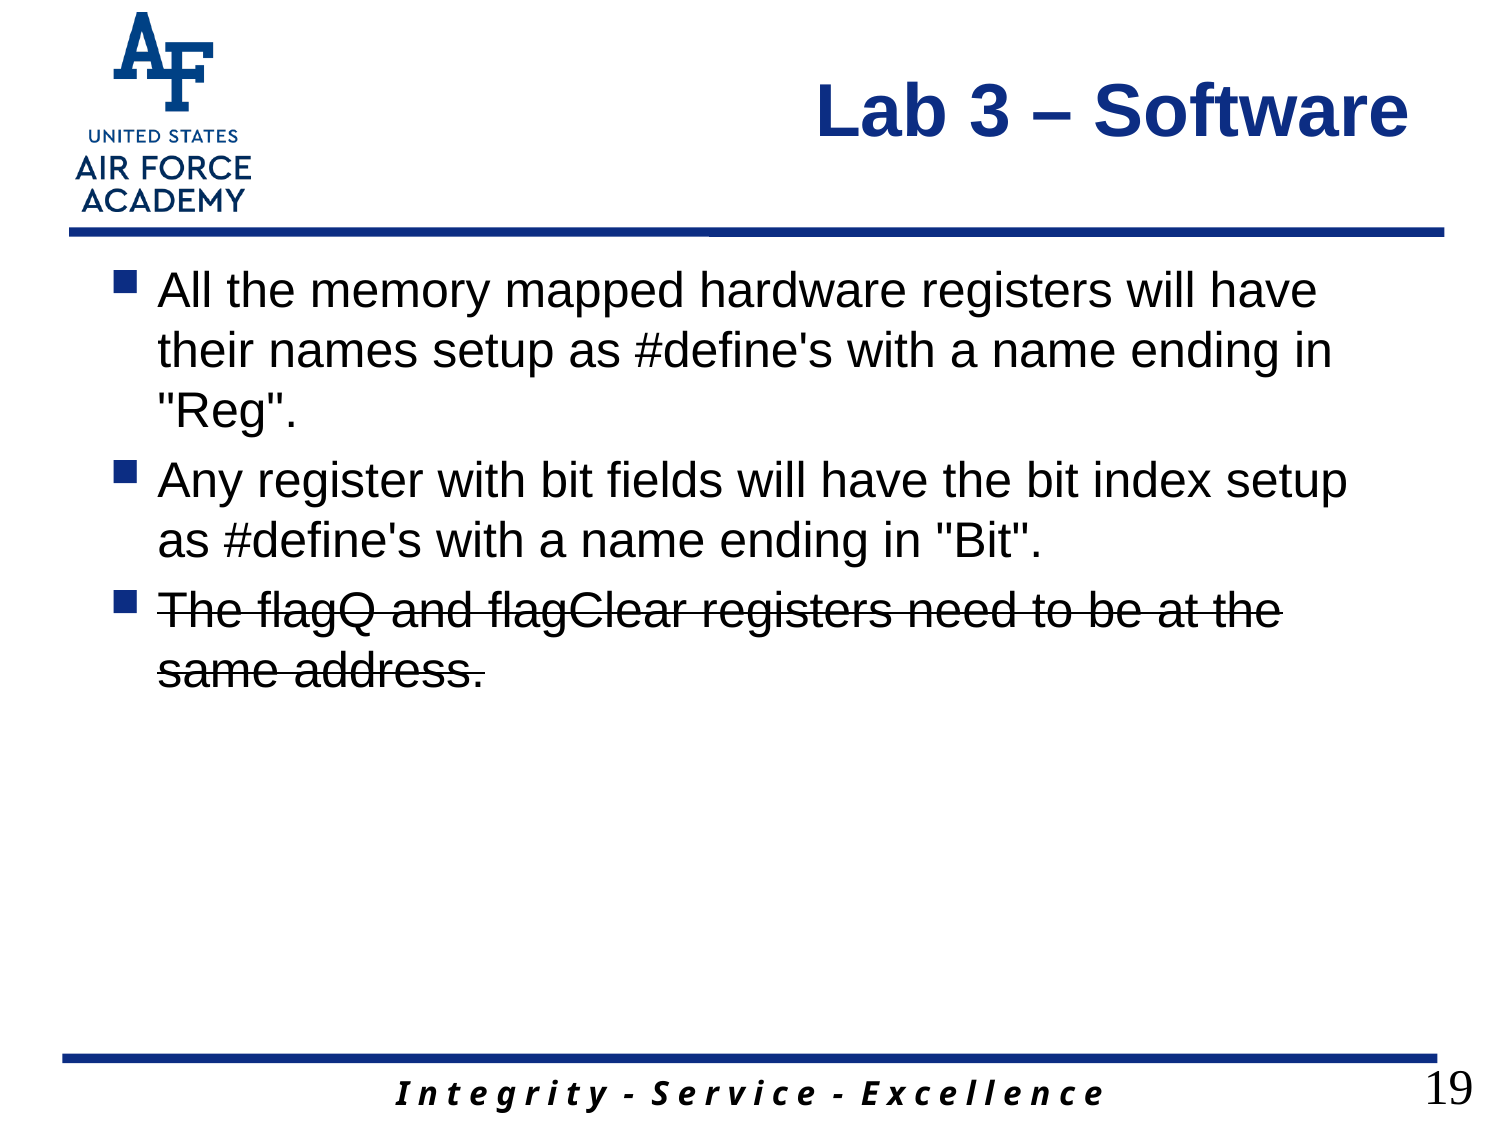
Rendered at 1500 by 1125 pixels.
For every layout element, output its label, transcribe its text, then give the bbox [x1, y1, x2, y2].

text_box All the memory mapped hardware registers will have their names setup as #define's with a name ending in "Reg". Any register with bit fields will have the bit index setup as #define's with a name ending in "Bit". The flagQ and flagClear registers need to be at the same address. [95, 249, 1430, 960]
slide_number 19 [1138, 1046, 1490, 1125]
picture [75, 12, 251, 212]
title Lab 3 – Software [313, 12, 1427, 201]
